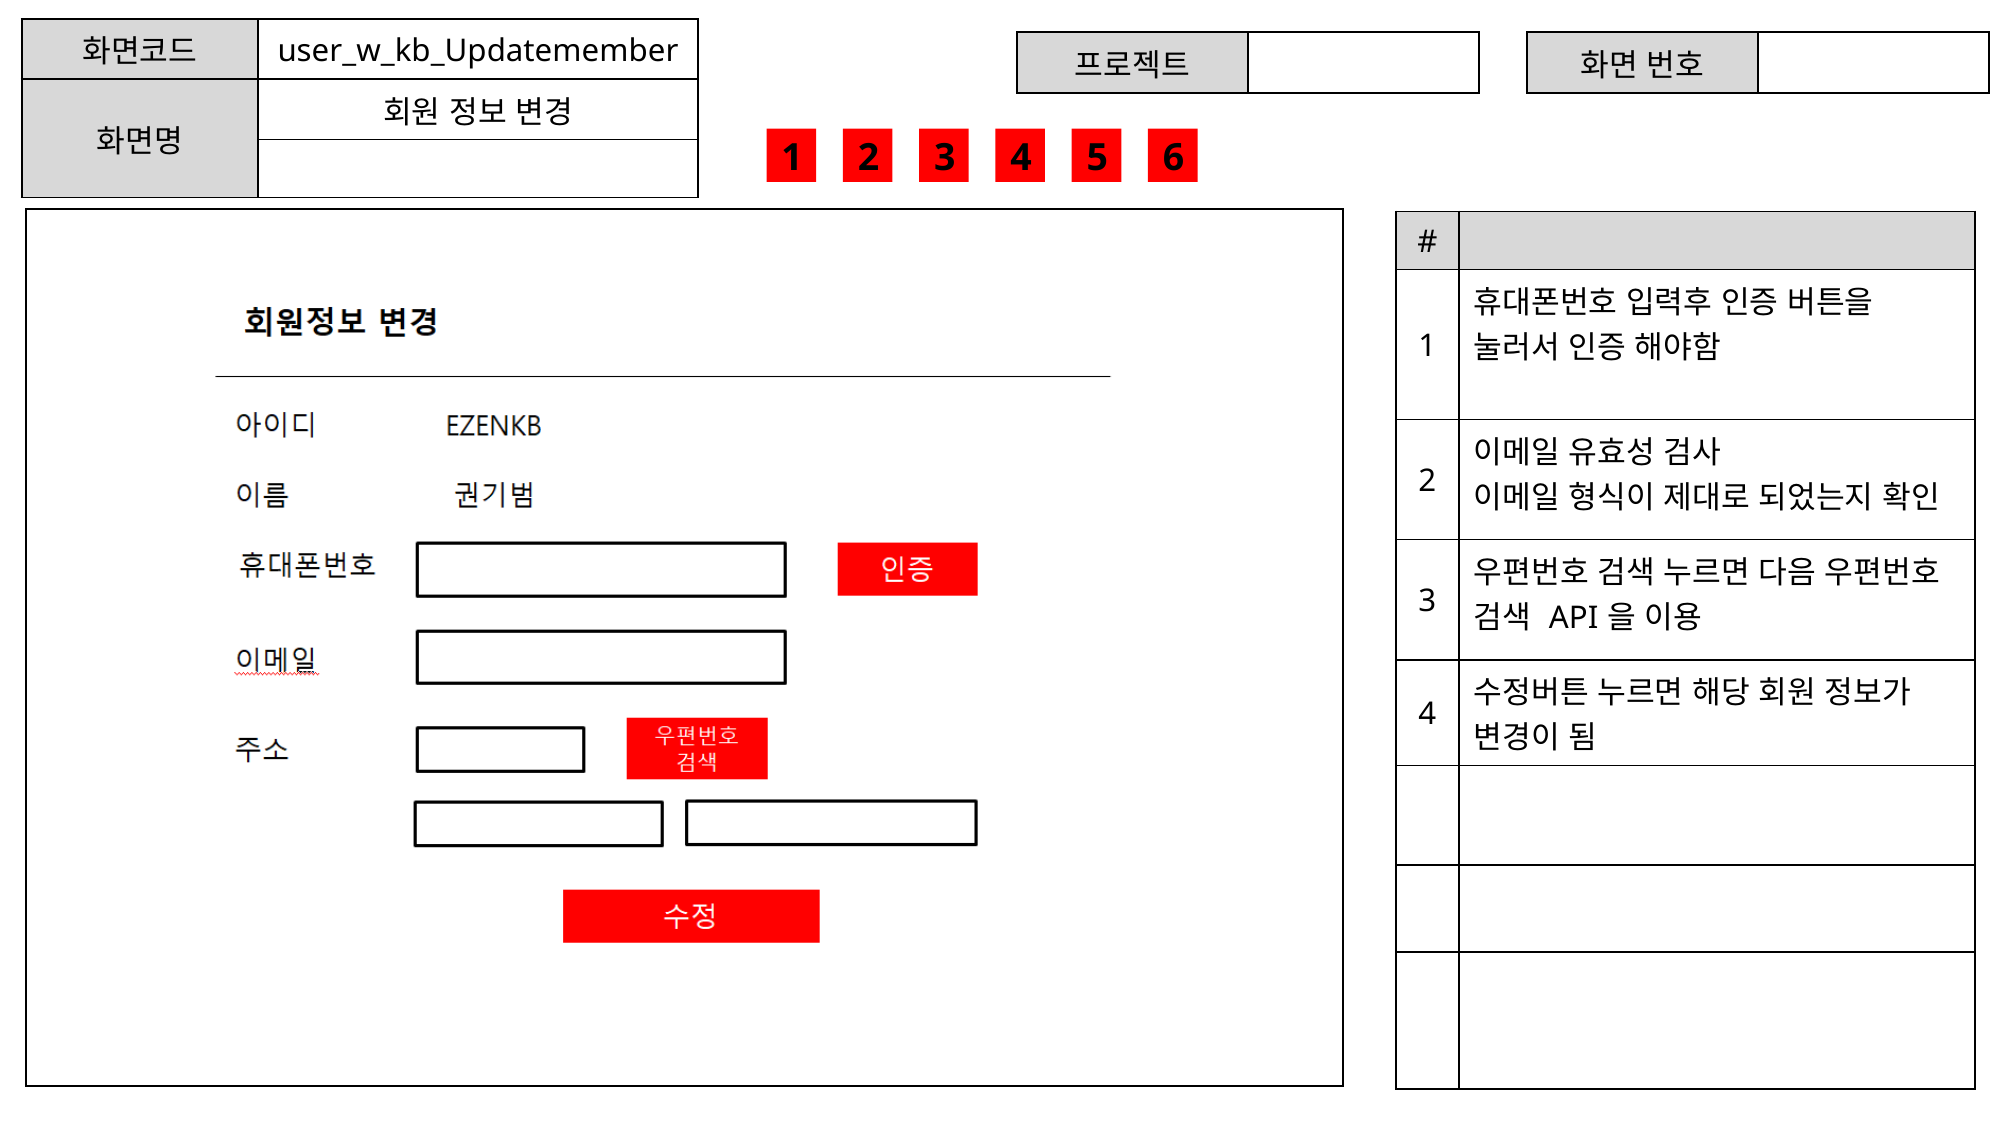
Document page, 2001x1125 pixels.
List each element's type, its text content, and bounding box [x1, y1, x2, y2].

table_cell 회원 정보 변경 [259, 80, 697, 139]
text_box [25, 208, 1344, 1087]
picture [174, 272, 1194, 1016]
table_cell 이메일 유효성 검사 이메일 형식이 제대로 되었는지 확인 [1460, 420, 1974, 539]
table_header user_w_kb_Updatemember [259, 20, 697, 78]
text_box 6 [1147, 128, 1198, 182]
text_box 4 [995, 128, 1045, 182]
text_box 1 [766, 128, 817, 182]
text_box 2 [842, 128, 893, 182]
table_header 프로젝트 [1018, 33, 1247, 92]
table_header [1460, 212, 1974, 269]
table_cell 2 [1397, 420, 1458, 539]
table_cell 화면명 [23, 80, 257, 197]
table_header [1249, 33, 1478, 92]
table_header [1759, 33, 1988, 92]
table_header 화면 번호 [1528, 33, 1757, 92]
table_cell 휴대폰번호 입력후 인증 버튼을 눌러서 인증 해야함 [1460, 270, 1974, 419]
table_cell [1397, 953, 1458, 1088]
table_header 화면코드 [23, 20, 257, 78]
table_cell 우편번호 검색 누르면 다음 우편번호 검색 API을 이용 [1460, 540, 1974, 659]
table_cell 1 [1397, 270, 1458, 419]
table_cell 3 [1397, 540, 1458, 659]
text_box 5 [1071, 128, 1122, 182]
table_cell [1460, 866, 1974, 951]
text_box 3 [919, 128, 969, 182]
table_cell [1397, 766, 1458, 864]
table_cell [1460, 953, 1974, 1088]
table_cell 수정버튼 누르면 해당 회원 정보가 변경이 됨 [1460, 661, 1974, 765]
table_cell [1460, 766, 1974, 864]
table_cell 4 [1397, 661, 1458, 765]
table_cell [1397, 866, 1458, 951]
table_header # [1397, 212, 1458, 269]
table_cell [259, 140, 697, 197]
